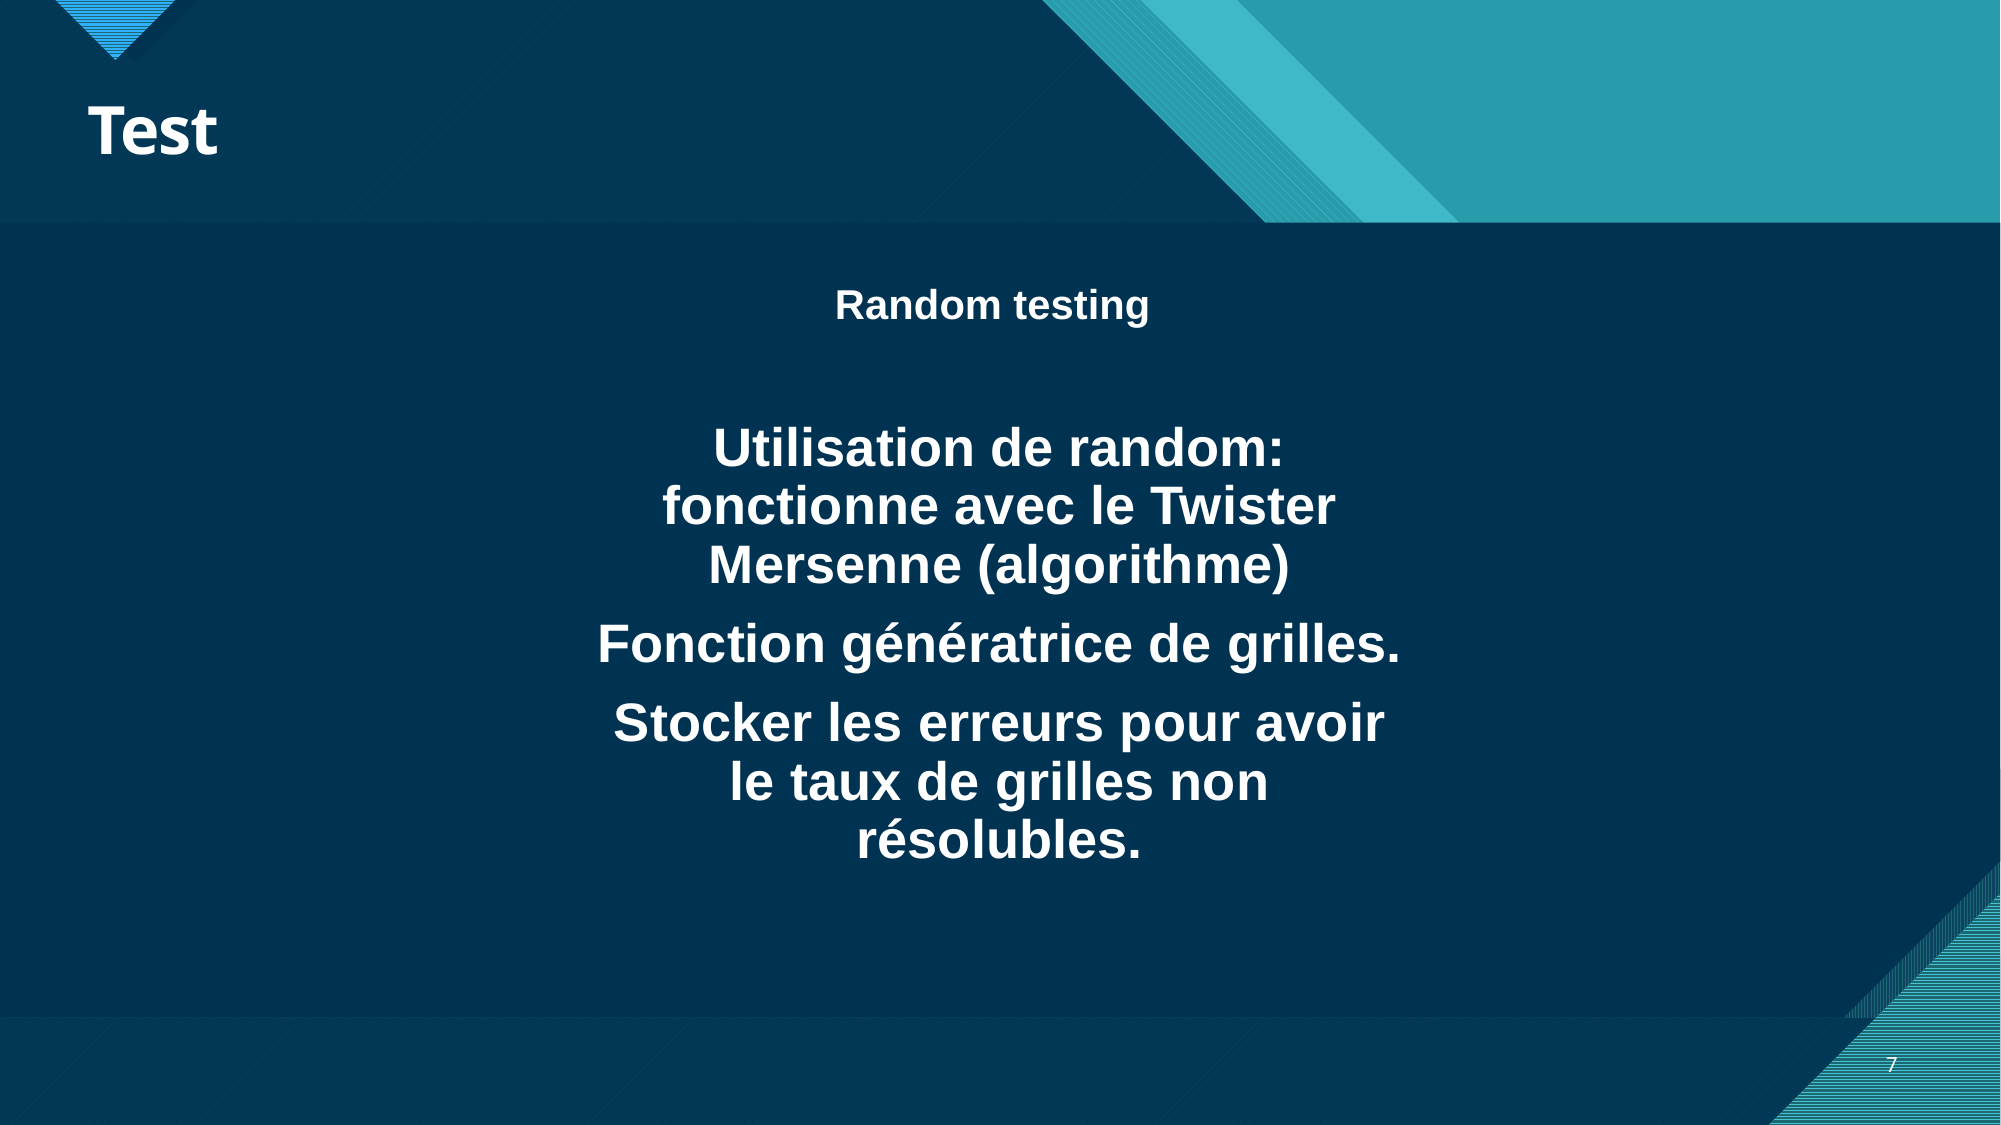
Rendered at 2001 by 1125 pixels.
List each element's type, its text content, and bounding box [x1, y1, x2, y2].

list Utilisation de random: fonctionne avec le Twister Mersenne (algorithme) Fonction génératrice de grilles. Stocker les erreurs pour avoir le taux de grilles non résolubles. [576, 411, 1423, 1017]
title Test [72, 89, 1913, 177]
list Random testing [569, 275, 1416, 411]
slide_number 7 [1845, 1035, 1913, 1096]
